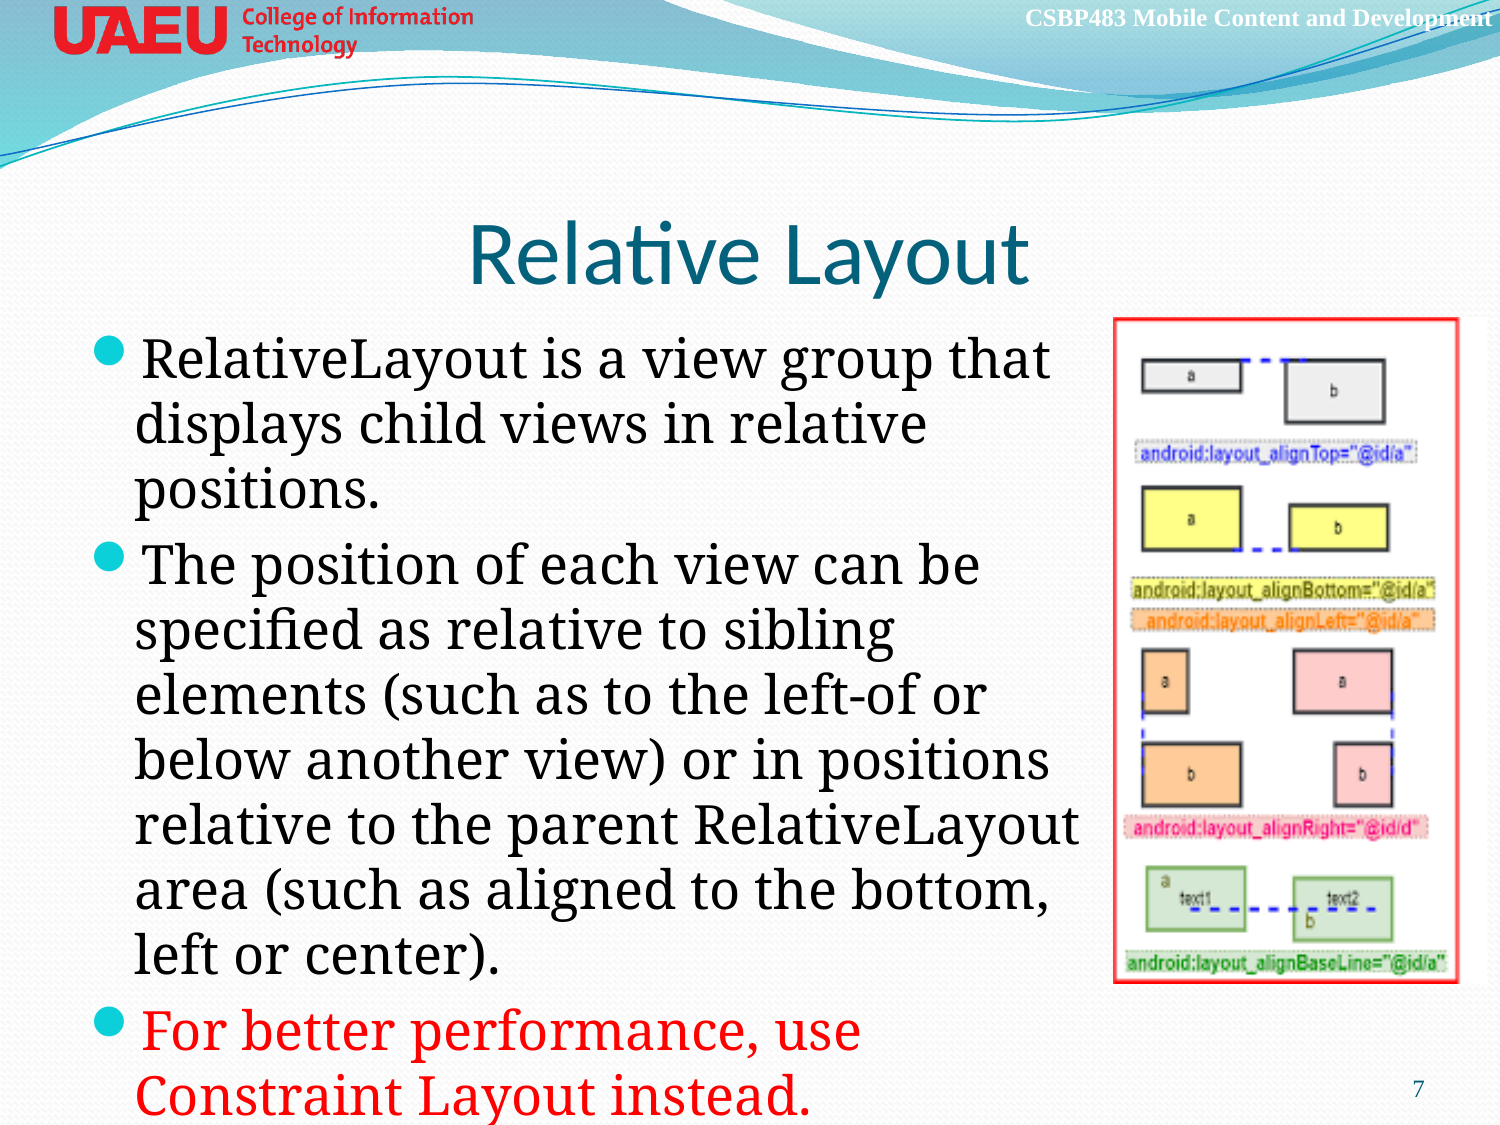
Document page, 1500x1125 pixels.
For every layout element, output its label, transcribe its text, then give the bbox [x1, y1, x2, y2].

title Relative Layout [75, 115, 1425, 303]
picture [50, 2, 475, 61]
picture [1113, 317, 1487, 984]
slide_number 7 [1299, 1042, 1425, 1103]
table_cell layout_constraintBaseline_toBaselineOf [1106, 318, 1114, 994]
list RelativeLayout is a view group that displays child views in relative positions. The position of each view can be specified as relative to sibling elements (such as to the left-of or below another view) or in positions relative to the parent RelativeLayout area (such as aligned to the bottom, left or center). For better performance, use Constraint Layout instead. [75, 317, 1114, 1038]
